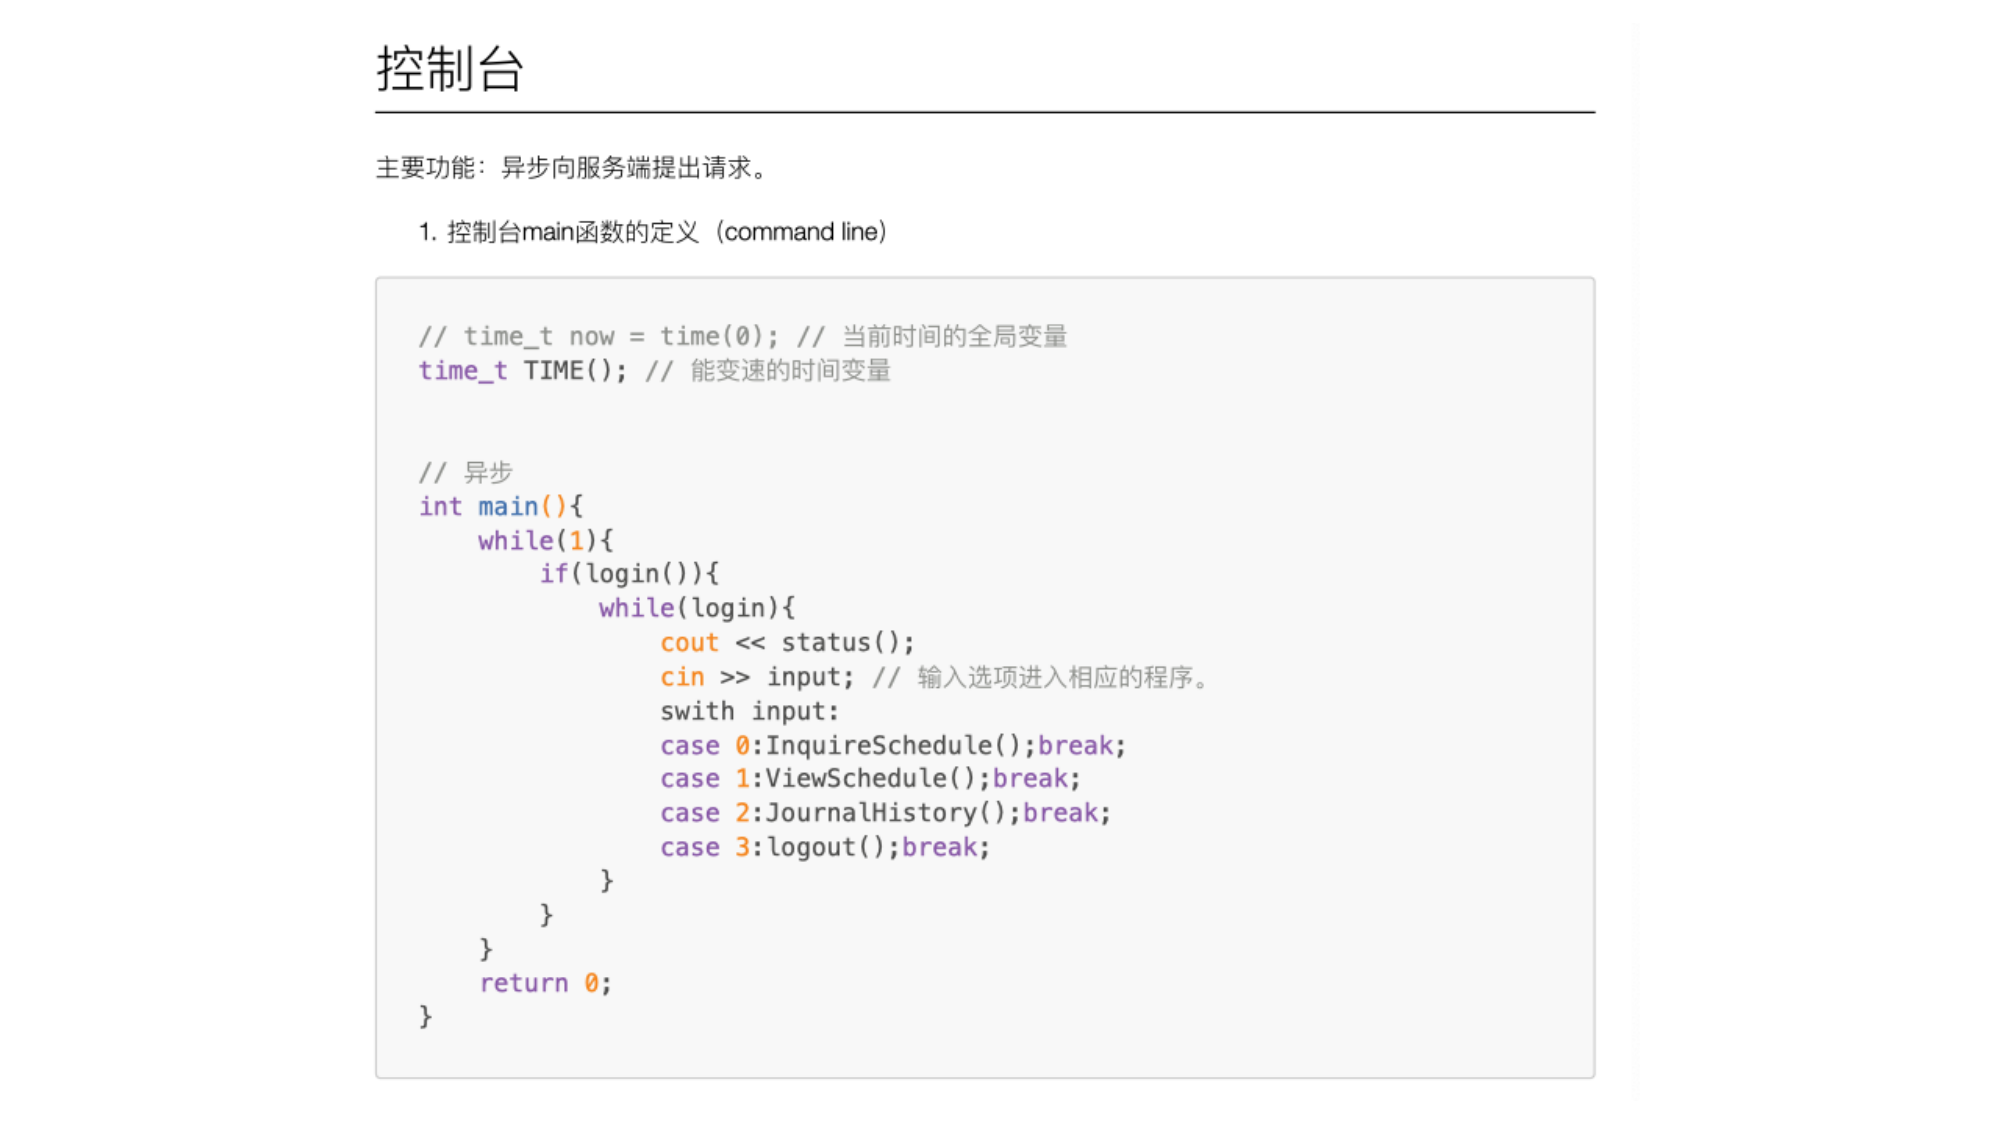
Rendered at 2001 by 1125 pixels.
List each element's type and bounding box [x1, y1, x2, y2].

picture [360, 23, 1640, 1102]
